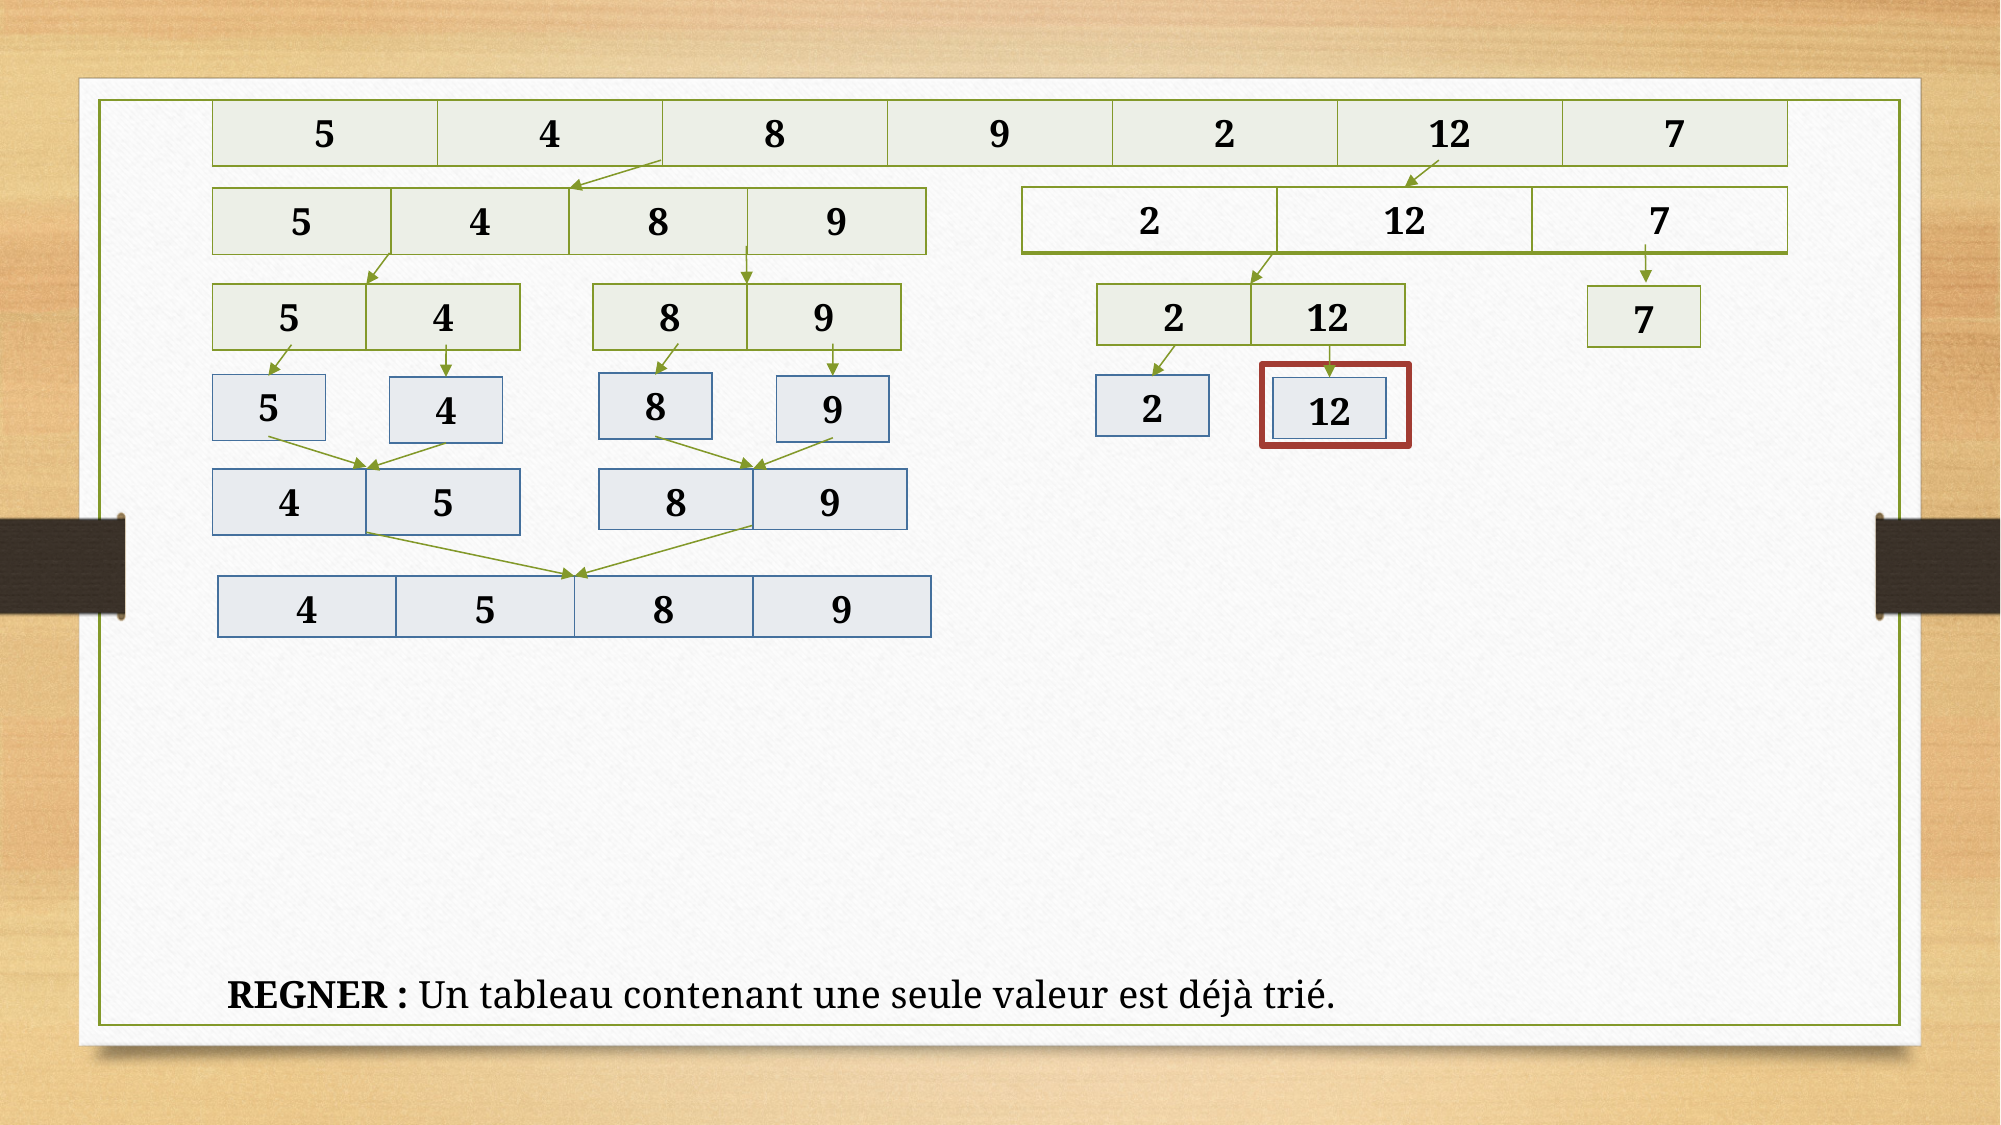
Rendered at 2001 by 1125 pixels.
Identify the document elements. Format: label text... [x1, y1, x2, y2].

table_header 2 [1097, 376, 1208, 435]
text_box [568, 159, 662, 189]
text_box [366, 252, 390, 285]
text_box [268, 436, 367, 467]
table_header 9 [754, 470, 906, 529]
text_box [752, 437, 834, 469]
table_header 5 [397, 577, 574, 636]
table_header 5 [213, 101, 437, 165]
table_header 9 [748, 285, 900, 349]
table_header 5 [213, 285, 365, 349]
table_header 9 [777, 377, 888, 441]
text_box [1261, 364, 1409, 446]
table_header 7 [1533, 188, 1787, 251]
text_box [1250, 252, 1274, 284]
table_header 8 [600, 470, 752, 525]
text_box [366, 437, 447, 469]
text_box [654, 436, 754, 467]
table_header 2 [1098, 285, 1250, 344]
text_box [366, 531, 574, 577]
text_box REGNER : Un tableau contenant une seule valeur est déjà trié. [212, 918, 1845, 1024]
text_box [1404, 159, 1440, 187]
table_header 12 [1252, 285, 1404, 344]
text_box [1151, 345, 1176, 377]
table_header 4 [367, 285, 519, 349]
table_header 2 [1113, 101, 1337, 165]
table_header 9 [754, 577, 930, 636]
table_header 9 [748, 189, 925, 254]
table_header 5 [213, 189, 390, 254]
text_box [574, 525, 753, 577]
table_header 4 [438, 101, 662, 165]
table_header 7 [1563, 101, 1787, 165]
table_header 8 [570, 189, 747, 254]
table_header 4 [213, 470, 365, 534]
table_header 12 [1274, 378, 1385, 438]
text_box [654, 343, 679, 375]
table_header 2 [1023, 188, 1276, 251]
table_header 8 [575, 577, 752, 636]
table_header 7 [1588, 287, 1700, 346]
table_header 12 [1338, 101, 1562, 165]
table_header 8 [594, 285, 746, 349]
table_header 4 [219, 577, 395, 636]
table_header 5 [367, 470, 519, 531]
picture [0, 0, 2001, 1125]
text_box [268, 344, 292, 377]
table_header 12 [1278, 188, 1531, 251]
table_header 9 [888, 101, 1112, 165]
table_header 5 [213, 375, 325, 440]
table_header 8 [663, 101, 887, 165]
table_header 4 [392, 189, 568, 254]
table_header 8 [600, 374, 711, 438]
table_header 4 [390, 378, 502, 442]
